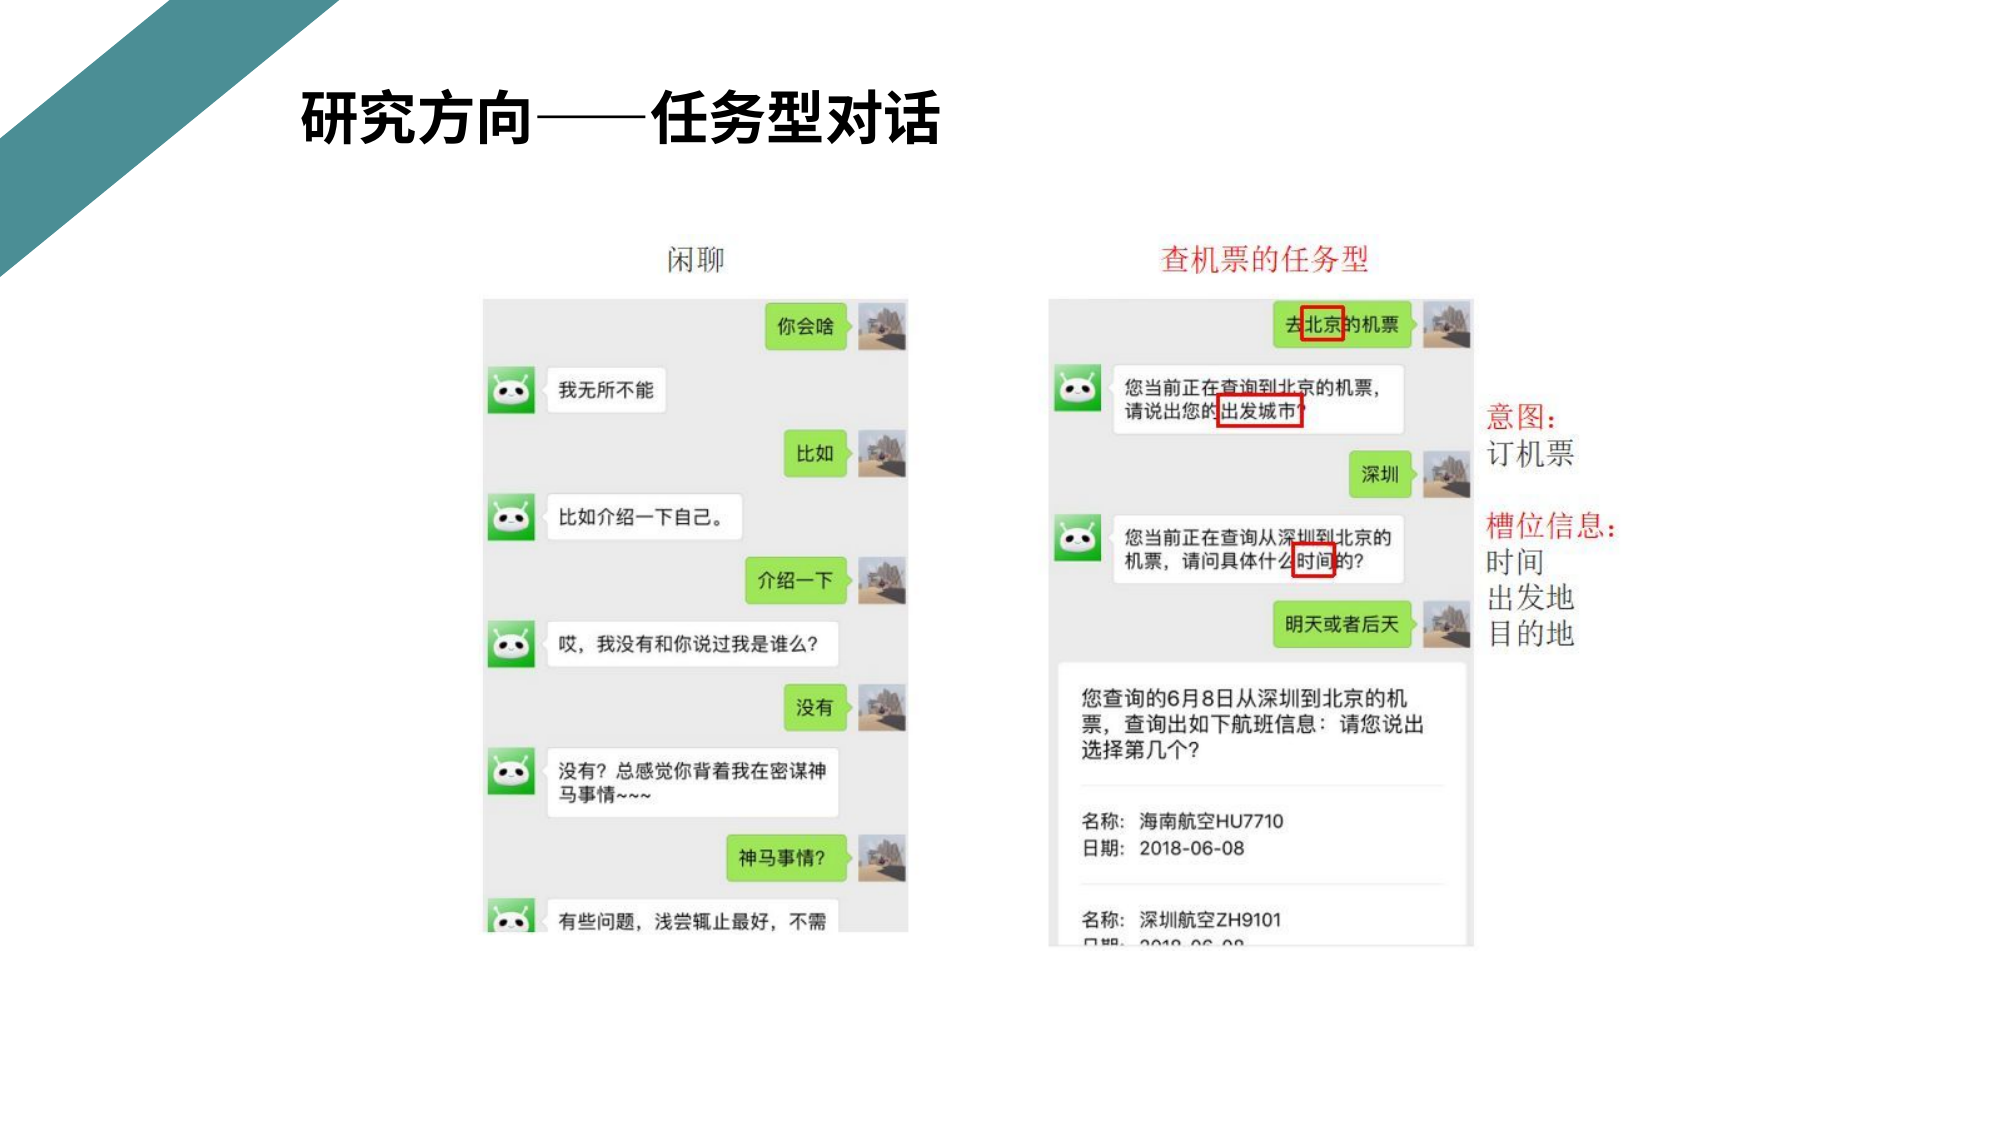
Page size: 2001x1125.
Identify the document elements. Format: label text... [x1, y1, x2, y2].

picture [458, 234, 1623, 951]
text_box 研究方向——任务型对话 [286, 73, 957, 159]
